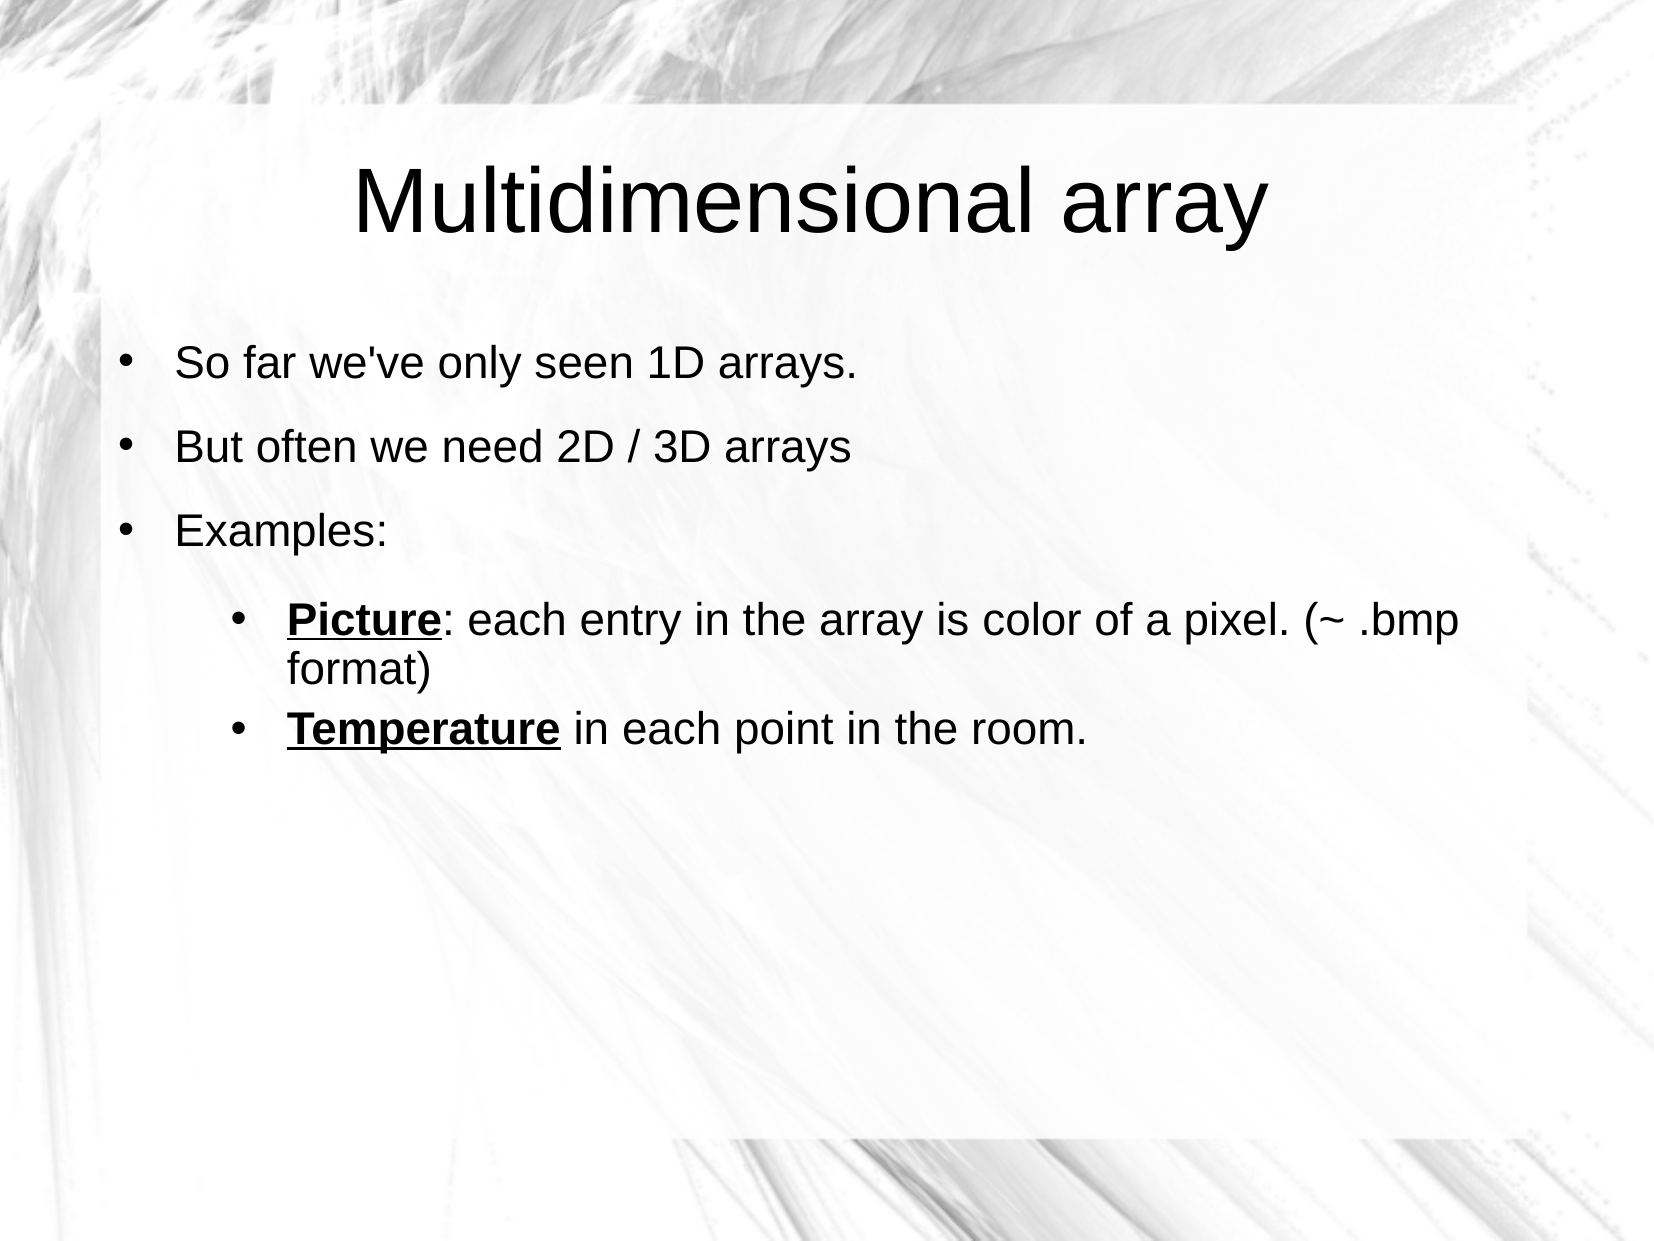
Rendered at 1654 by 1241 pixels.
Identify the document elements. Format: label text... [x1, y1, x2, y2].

list So far we've only seen 1D arrays. But often we need 2D / 3D arrays Examples: Picture: each entry in the array is color of a pixel. (~ .bmp format) Temperature in each point in the room. [118, 332, 1571, 1121]
picture [0, 0, 1654, 1241]
title Multidimensional array [118, 93, 1506, 299]
